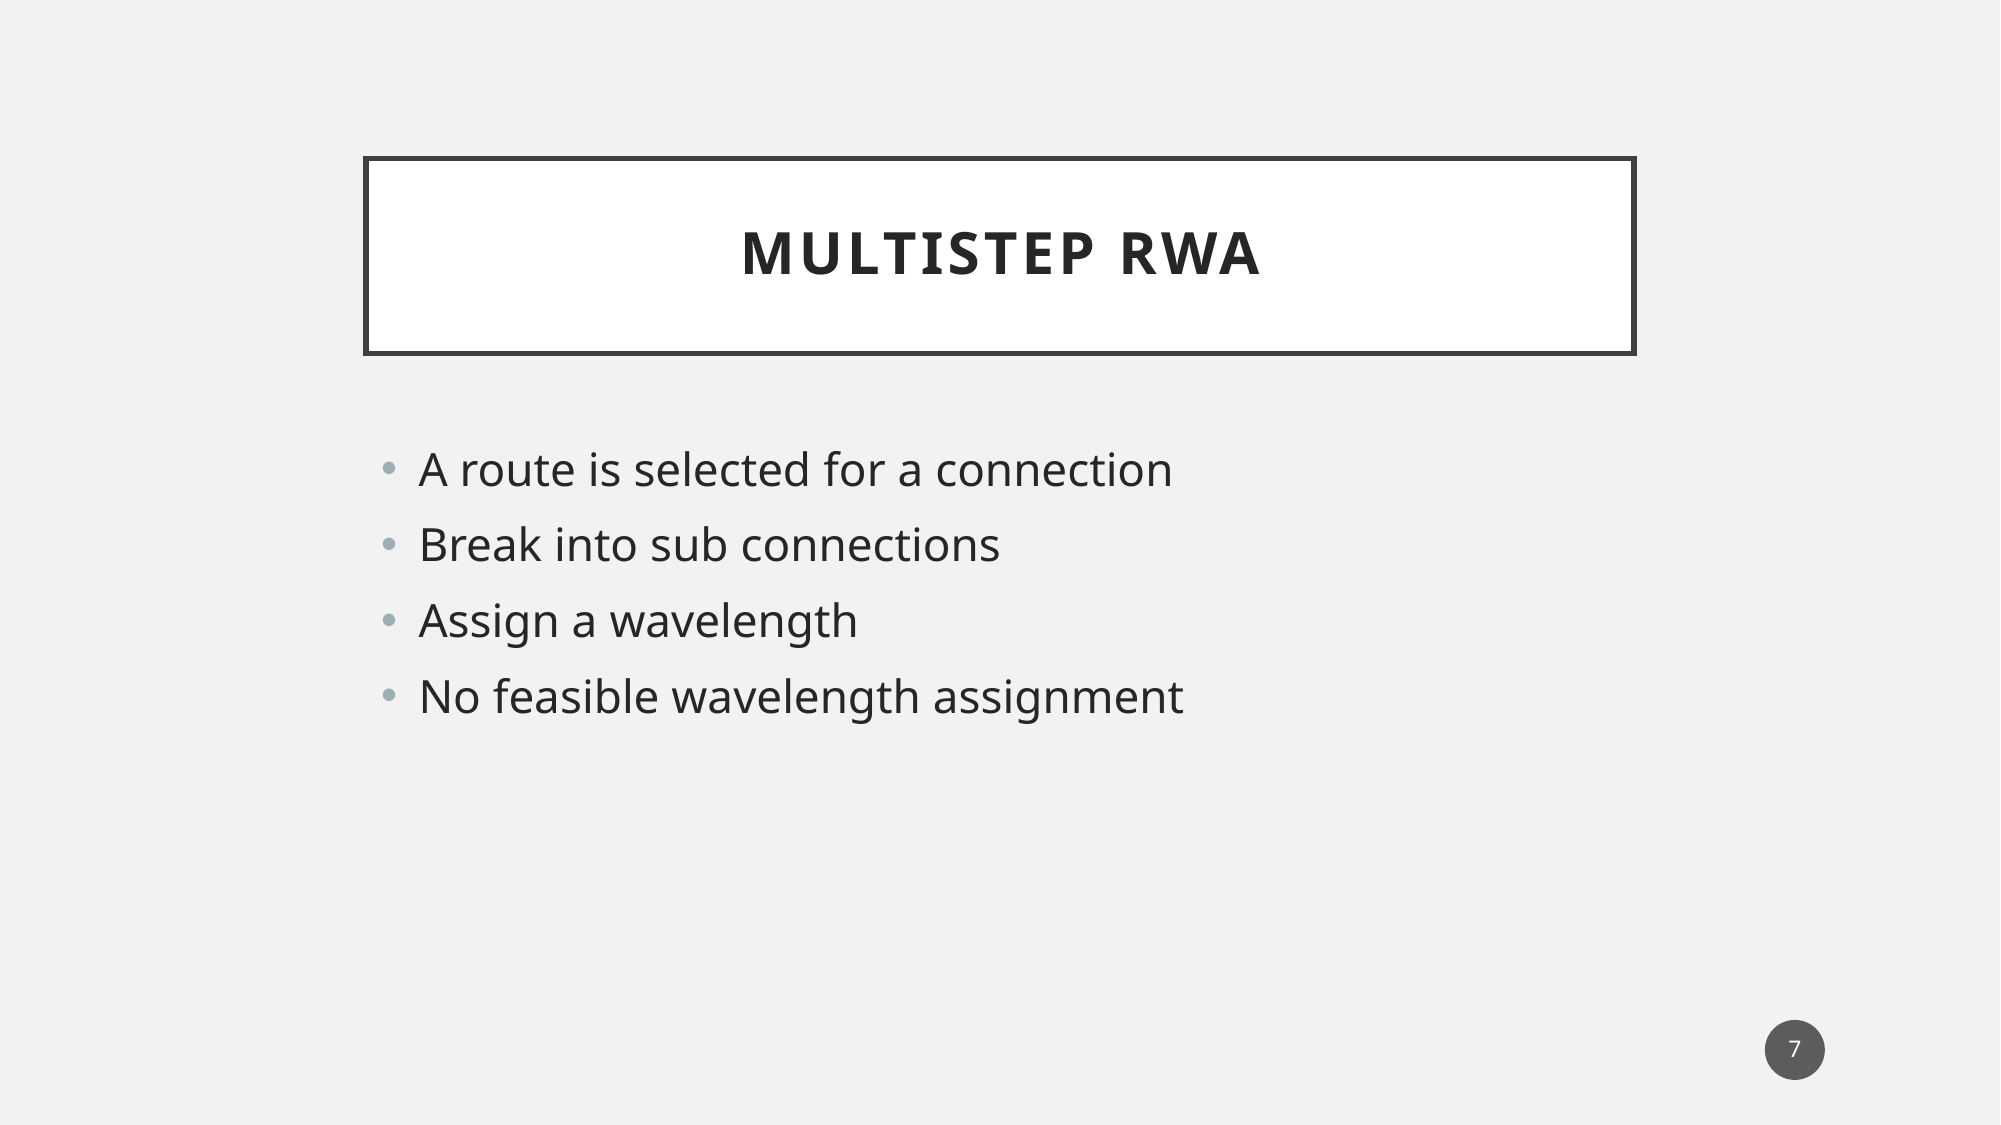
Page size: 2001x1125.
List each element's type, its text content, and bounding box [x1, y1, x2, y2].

title Multistep RWA [363, 156, 1637, 356]
slide_number 7 [1764, 1019, 1825, 1080]
list A route is selected for a connection Break into sub connections Assign a wavelength No feasible wavelength assignment [366, 432, 1634, 942]
